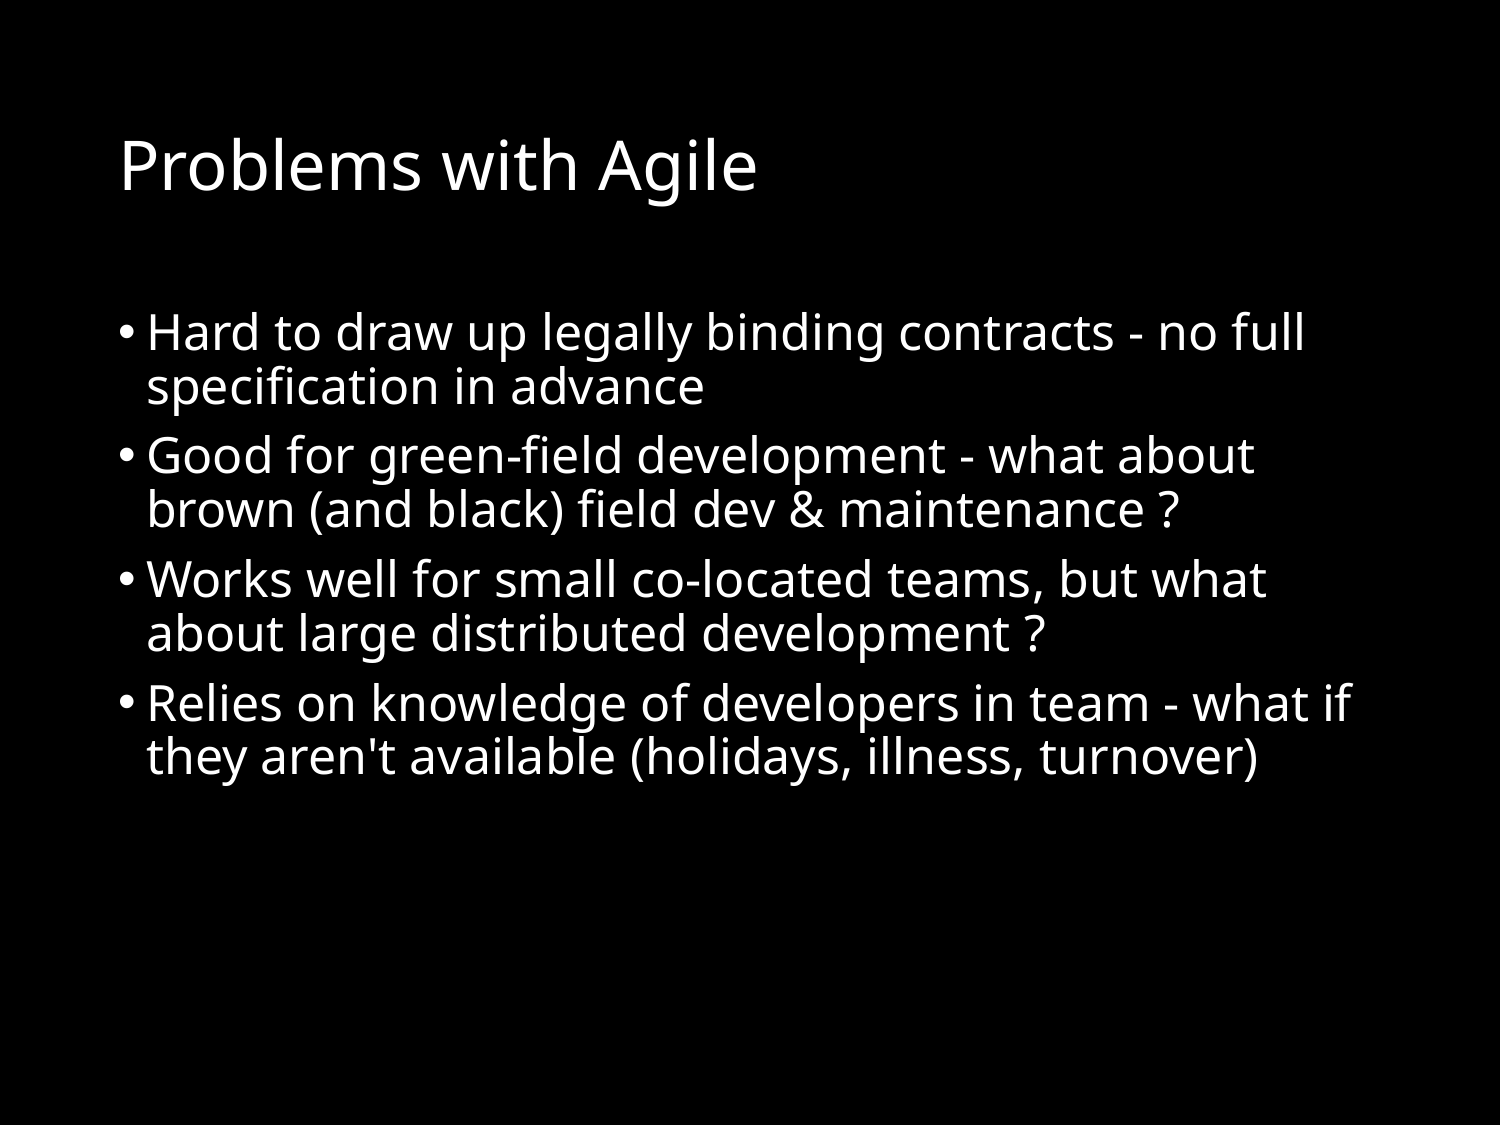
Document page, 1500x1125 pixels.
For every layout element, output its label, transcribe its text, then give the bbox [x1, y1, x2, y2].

list Hard to draw up legally binding contracts - no full specification in advance Good for green-field development - what about brown (and black) field dev & maintenance ? Works well for small co-located teams, but what about large distributed development ? Relies on knowledge of developers in team - what if they aren't available (holidays, illness, turnover) [103, 299, 1397, 1014]
title Problems with Agile [103, 59, 1397, 278]
